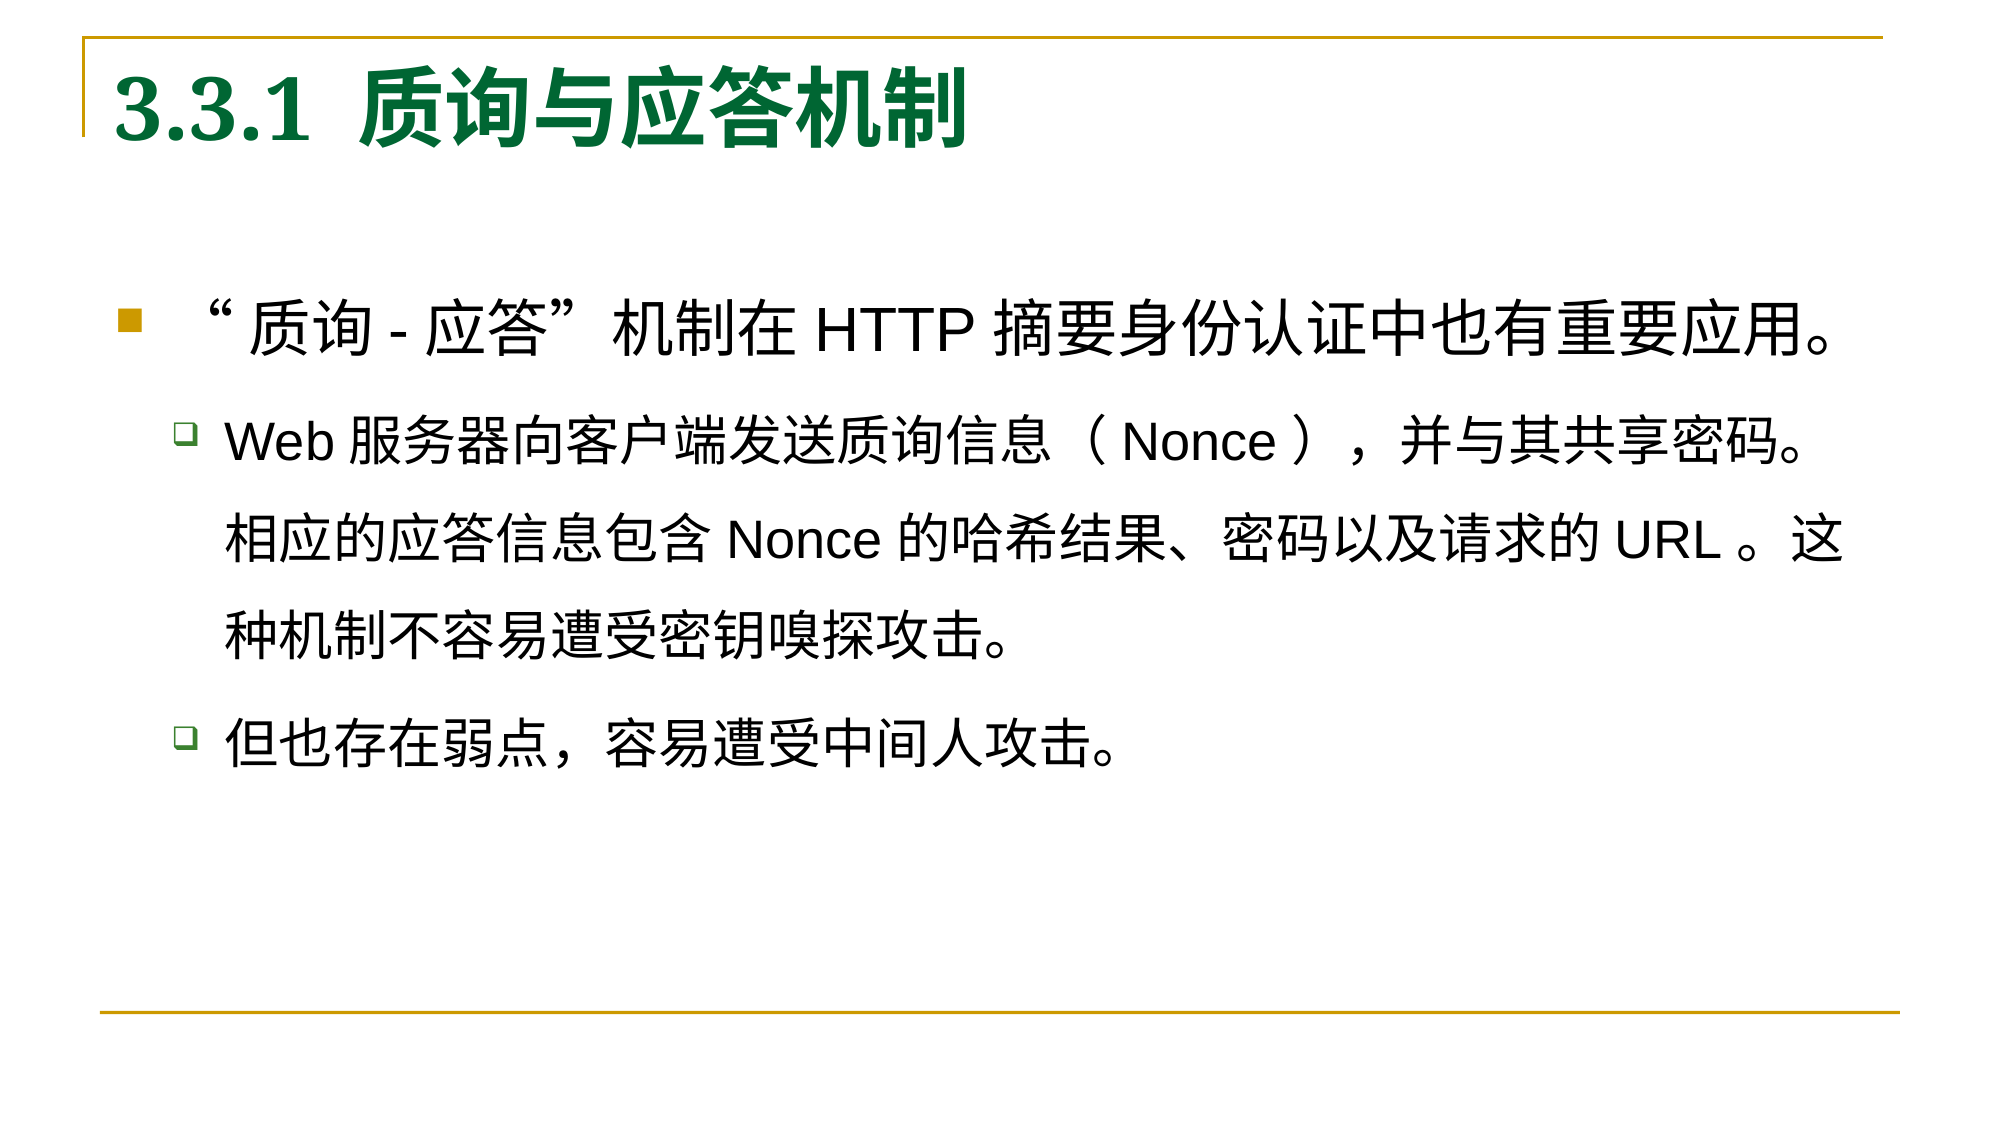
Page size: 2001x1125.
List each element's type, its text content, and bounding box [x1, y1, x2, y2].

title 3.3.1 质询与应答机制 [99, 45, 1900, 233]
list “质询-应答”机制在HTTP摘要身份认证中也有重要应用。 Web服务器向客户端发送质询信息（Nonce），并与其共享密码。相应的应答信息包含Nonce的哈希结果、密码以及请求的URL。这种机制不容易遭受密钥嗅探攻击。 但也存在弱点，容易遭受中间人攻击。 [99, 243, 1900, 987]
